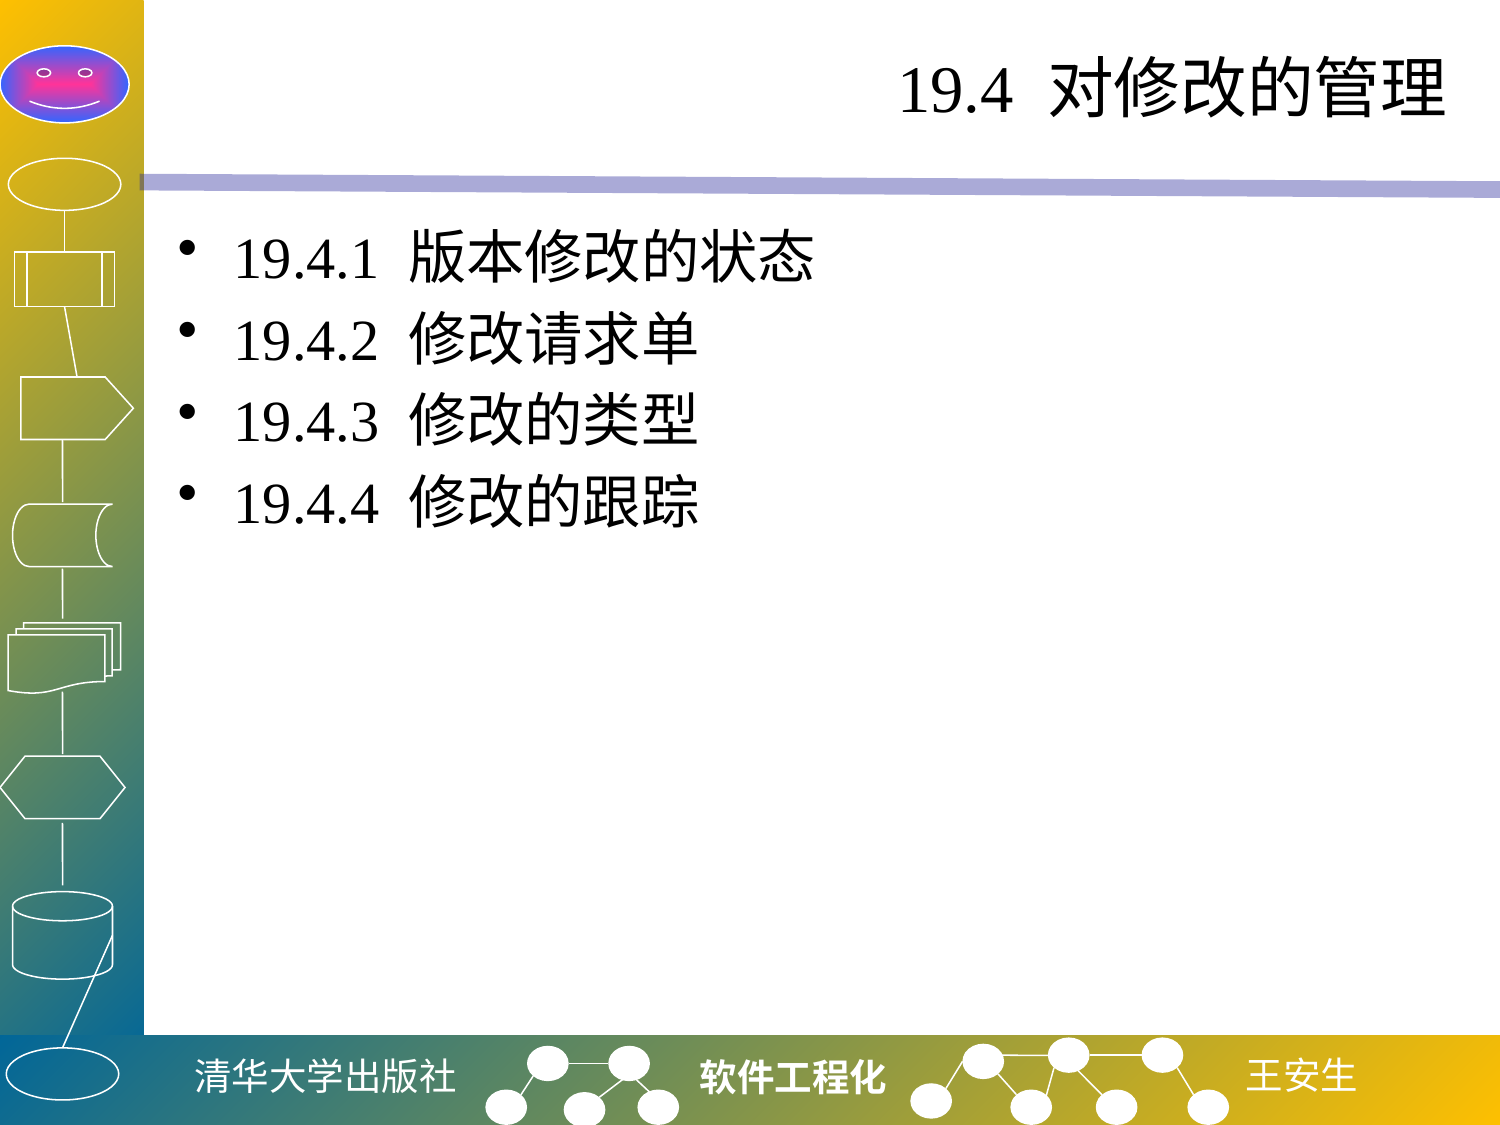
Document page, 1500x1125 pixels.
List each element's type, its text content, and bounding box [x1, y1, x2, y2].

title 19.4 对修改的管理 [187, 24, 1463, 147]
list 19.4.1 版本修改的状态 19.4.2 修改请求单 19.4.3 修改的类型 19.4.4 修改的跟踪 [162, 212, 1476, 1017]
